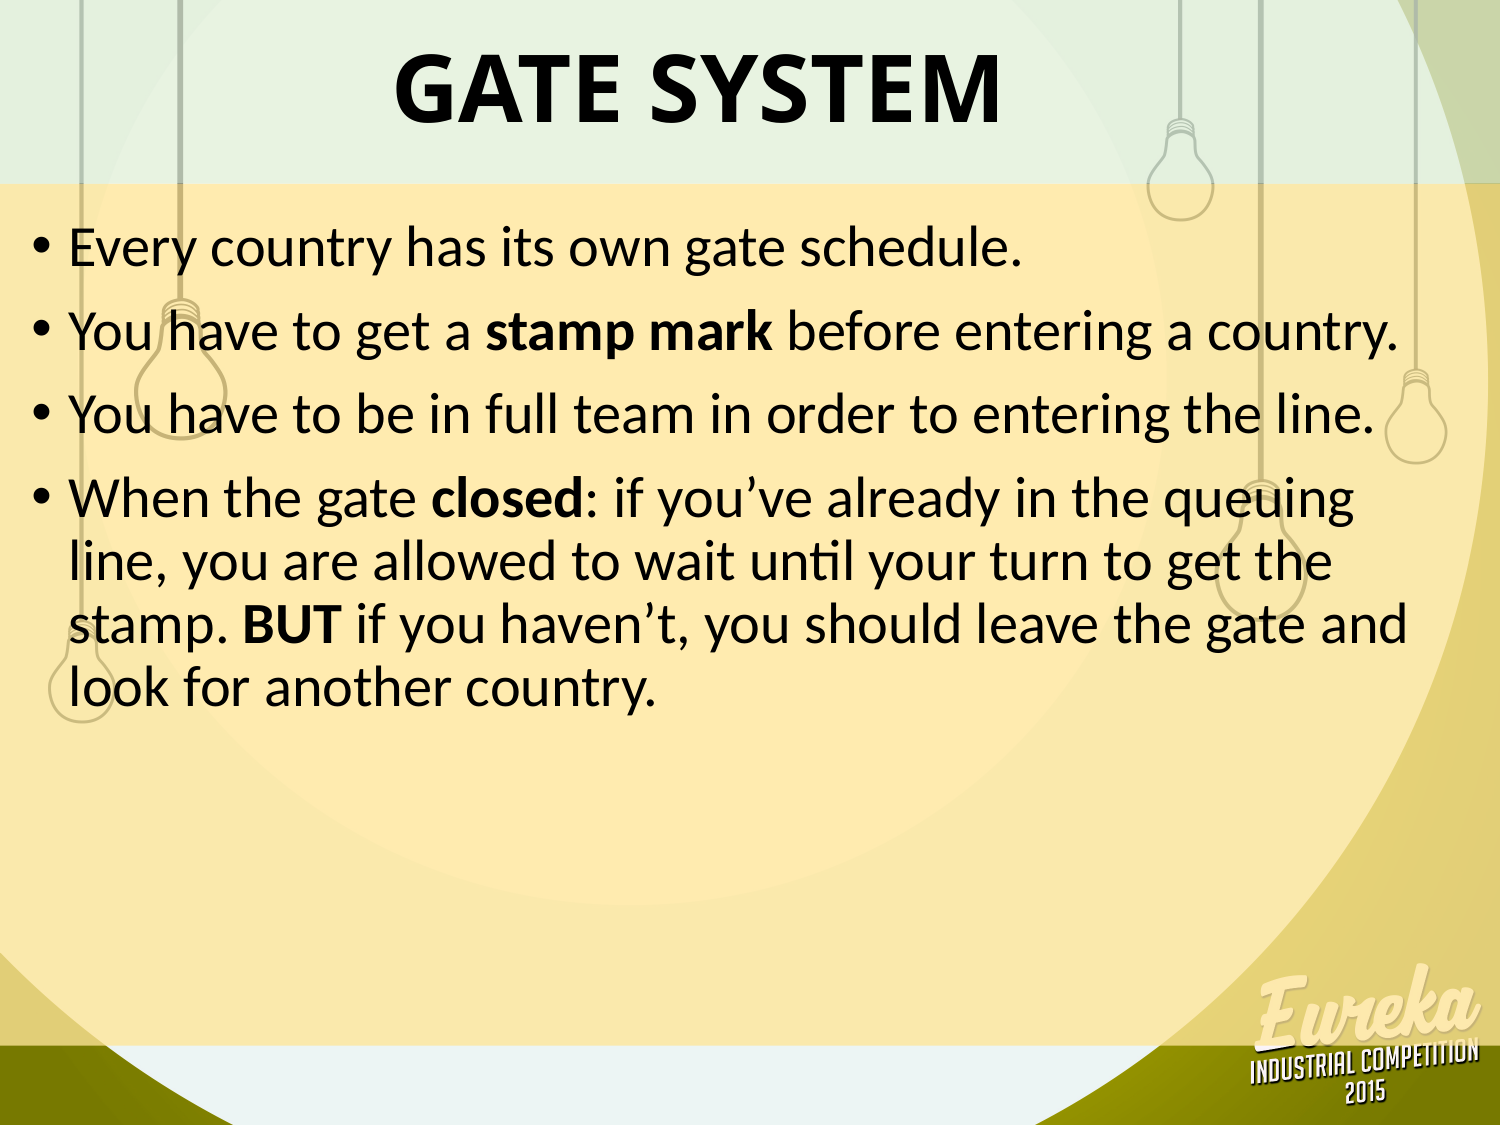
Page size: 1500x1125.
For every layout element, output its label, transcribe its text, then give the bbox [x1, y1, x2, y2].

title GATE SYSTEM [0, 0, 1397, 184]
list Every country has its own gate schedule. You have to get a stamp mark before entering a country. You have to be in full team in order to entering the line. When the gate closed: if you’ve already in the queuing line, you are allowed to wait until your turn to get the stamp. BUT if you haven’t, you should leave the gate and look for another country. [16, 208, 1475, 1017]
text_box [0, 185, 1500, 1047]
picture [0, 1047, 1500, 1125]
text_box [0, 0, 1500, 185]
